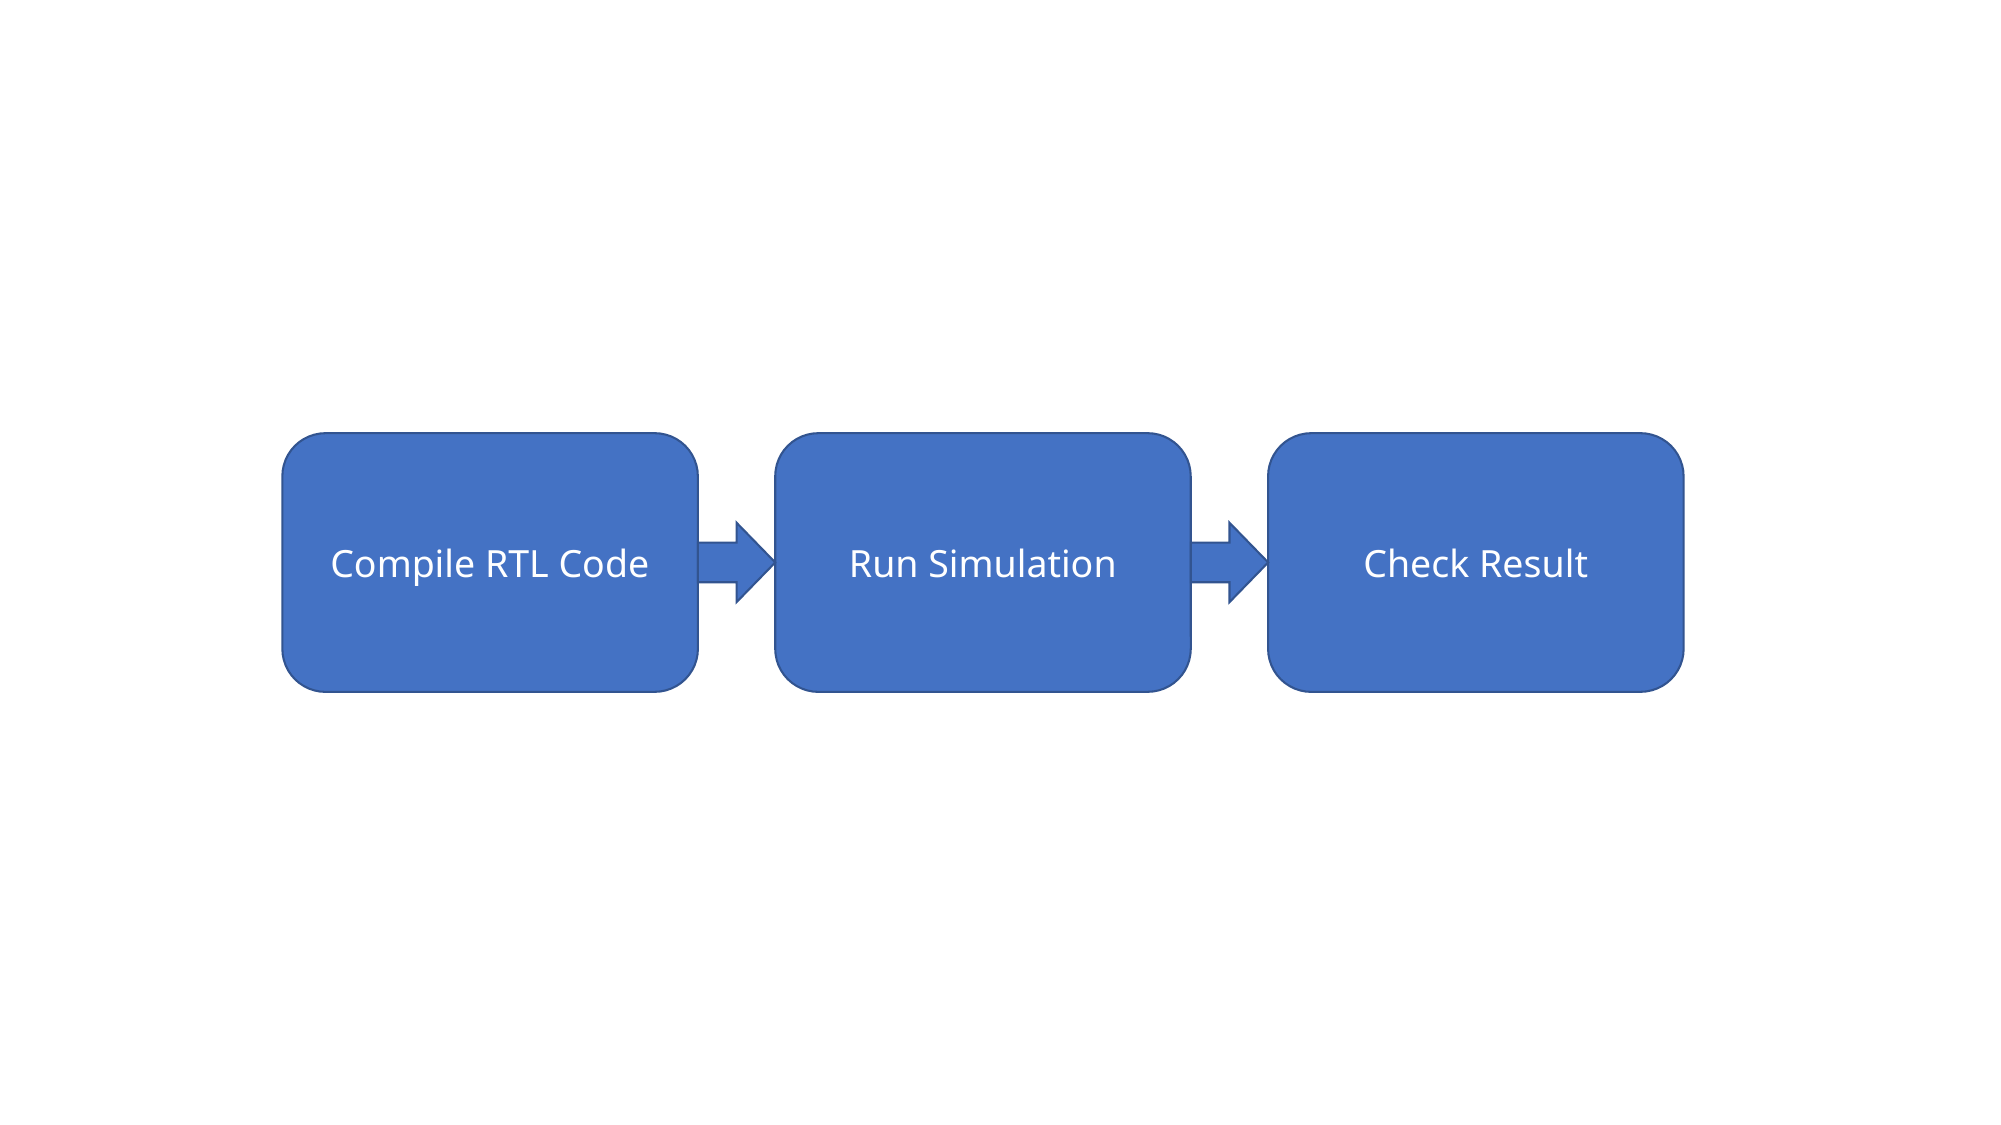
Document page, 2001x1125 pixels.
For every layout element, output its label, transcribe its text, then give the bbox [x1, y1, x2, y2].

text_box Check Result [1267, 432, 1685, 693]
text_box [1189, 520, 1270, 605]
text_box [696, 520, 777, 605]
text_box Run Simulation [774, 432, 1192, 693]
text_box Compile RTL Code [281, 432, 699, 693]
